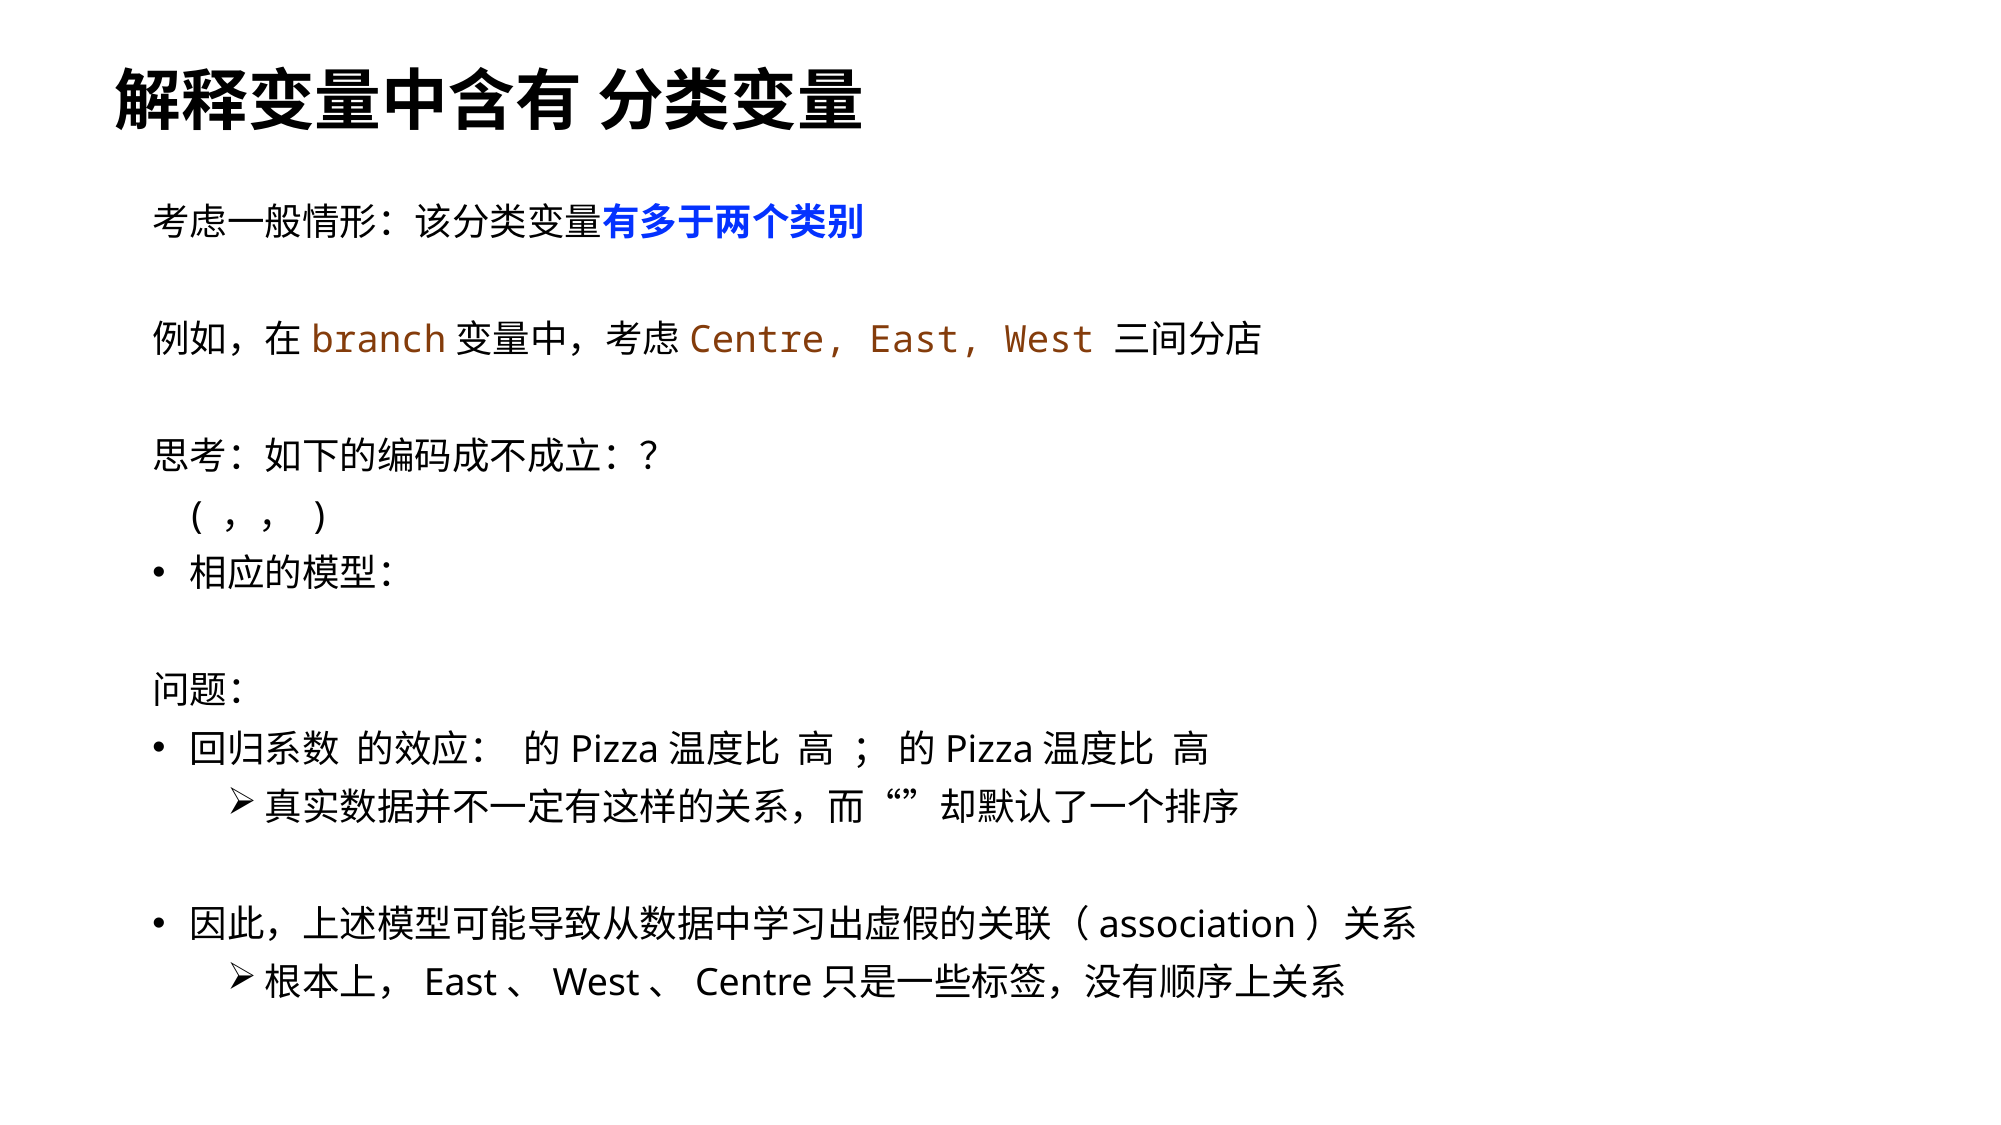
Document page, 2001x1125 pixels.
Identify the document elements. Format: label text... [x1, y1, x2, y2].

title 解释变量中含有 分类变量 [99, 50, 1825, 156]
